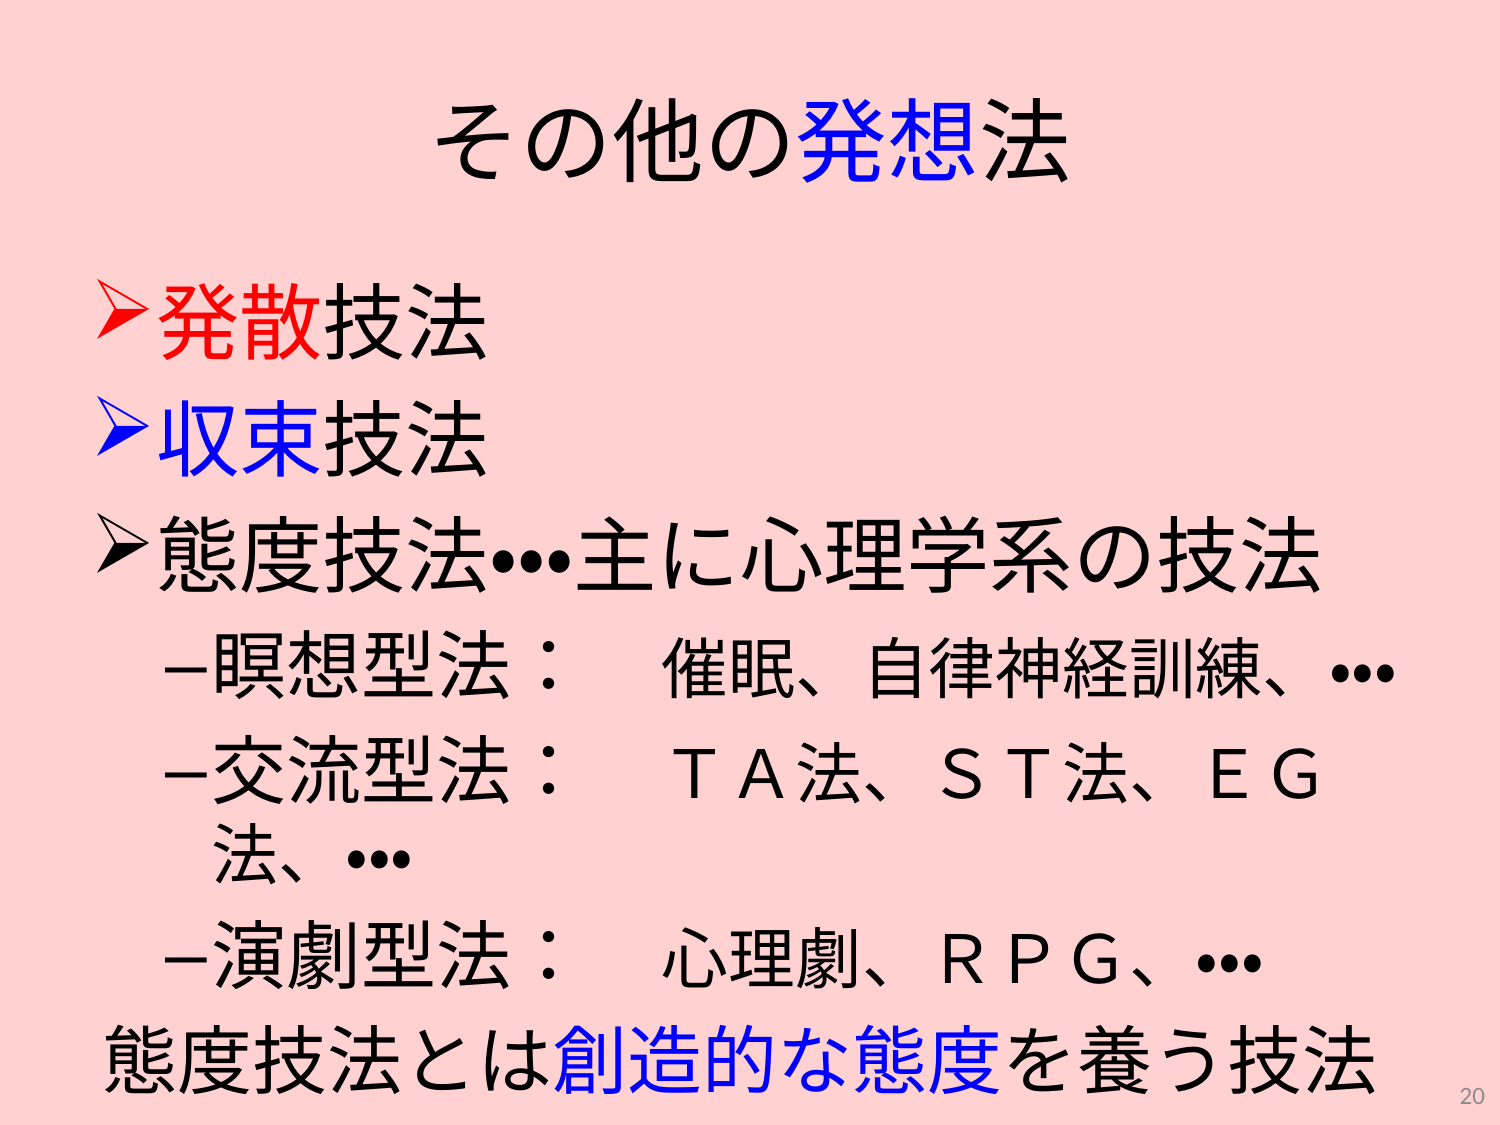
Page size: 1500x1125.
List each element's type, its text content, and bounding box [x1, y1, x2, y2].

list 発散技法 収束技法 態度技法・・・主に心理学系の技法 瞑想型法： 催眠、自律神経訓練、・・・ 交流型法： ＴＡ法、ＳＴ法、ＥＧ法、・・・ 演劇型法： 心理劇、ＲＰＧ、・・・ 態度技法とは創造的な態度を養う技法 [75, 262, 1425, 1050]
title その他の発想法 [75, 45, 1425, 233]
slide_number 20 [1149, 1065, 1500, 1125]
